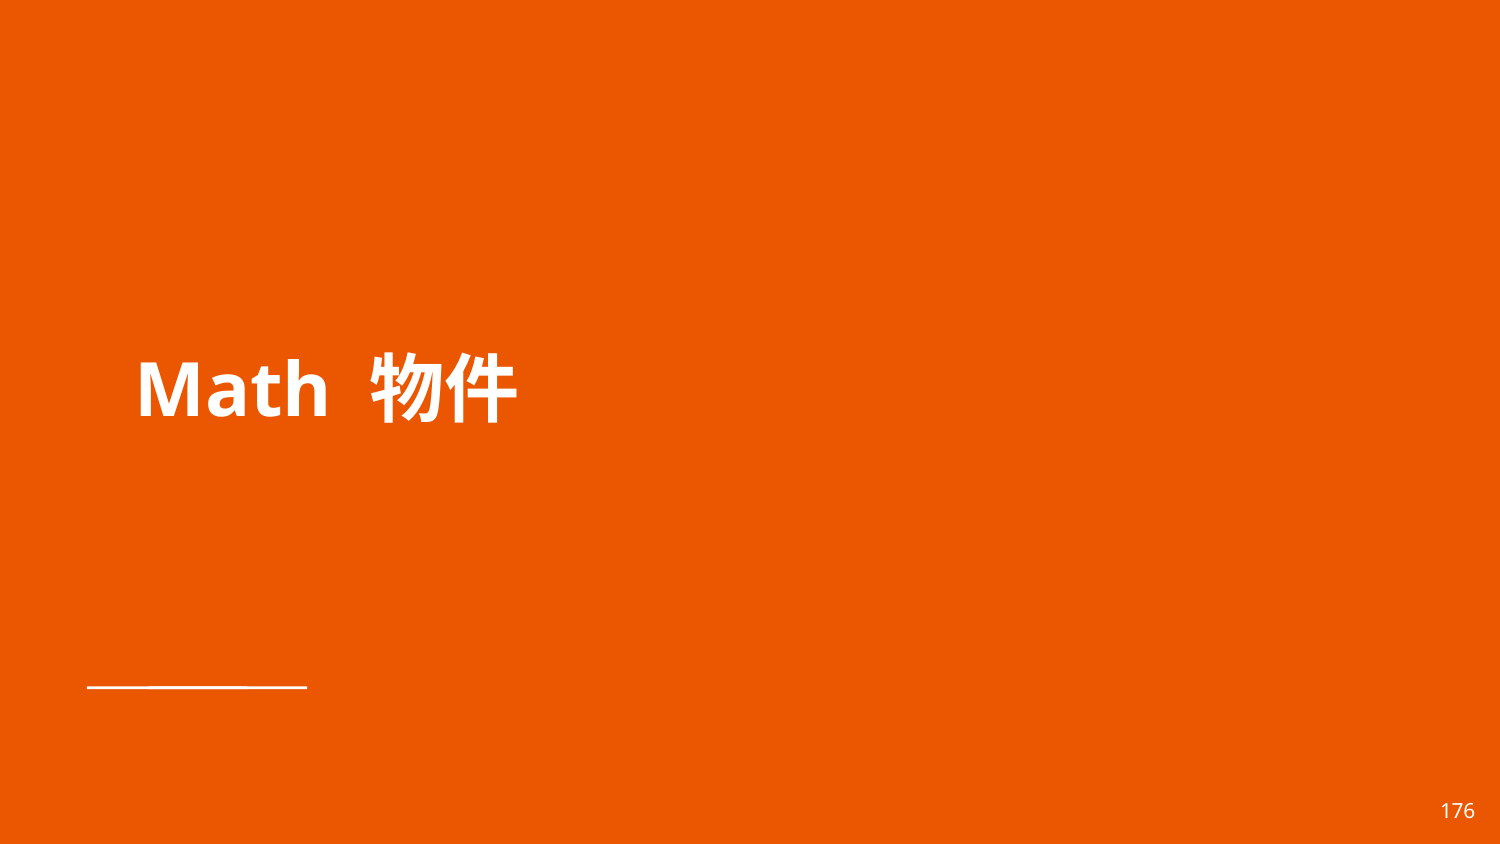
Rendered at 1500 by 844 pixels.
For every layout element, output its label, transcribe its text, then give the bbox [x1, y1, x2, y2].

title Math 物件 [119, 141, 1272, 632]
slide_number ‹#› [1400, 779, 1491, 844]
